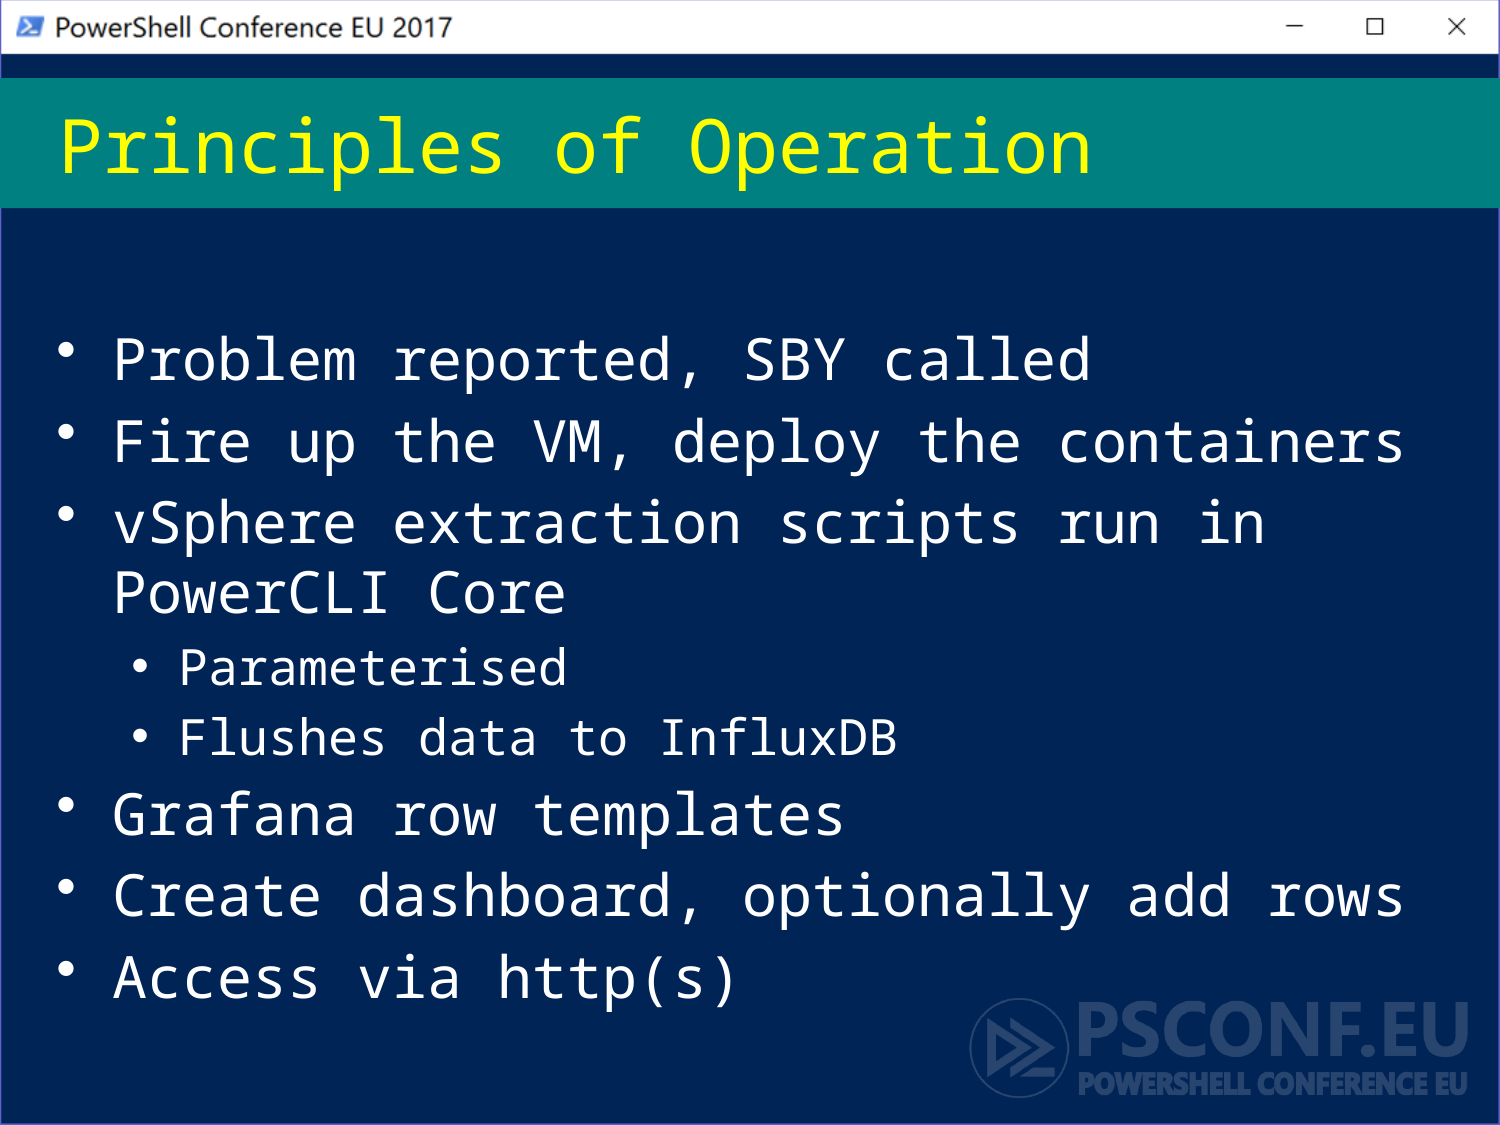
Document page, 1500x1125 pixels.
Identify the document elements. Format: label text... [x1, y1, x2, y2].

list Problem reported, SBY called Fire up the VM, deploy the containers vSphere extraction scripts run in PowerCLI Core Parameterised Flushes data to InfluxDB Grafana row templates Create dashboard, optionally add rows Access via http(s) [41, 314, 1459, 1035]
picture [0, 209, 1500, 1125]
picture [0, 0, 1500, 78]
title Principles of Operation [0, 78, 1500, 209]
